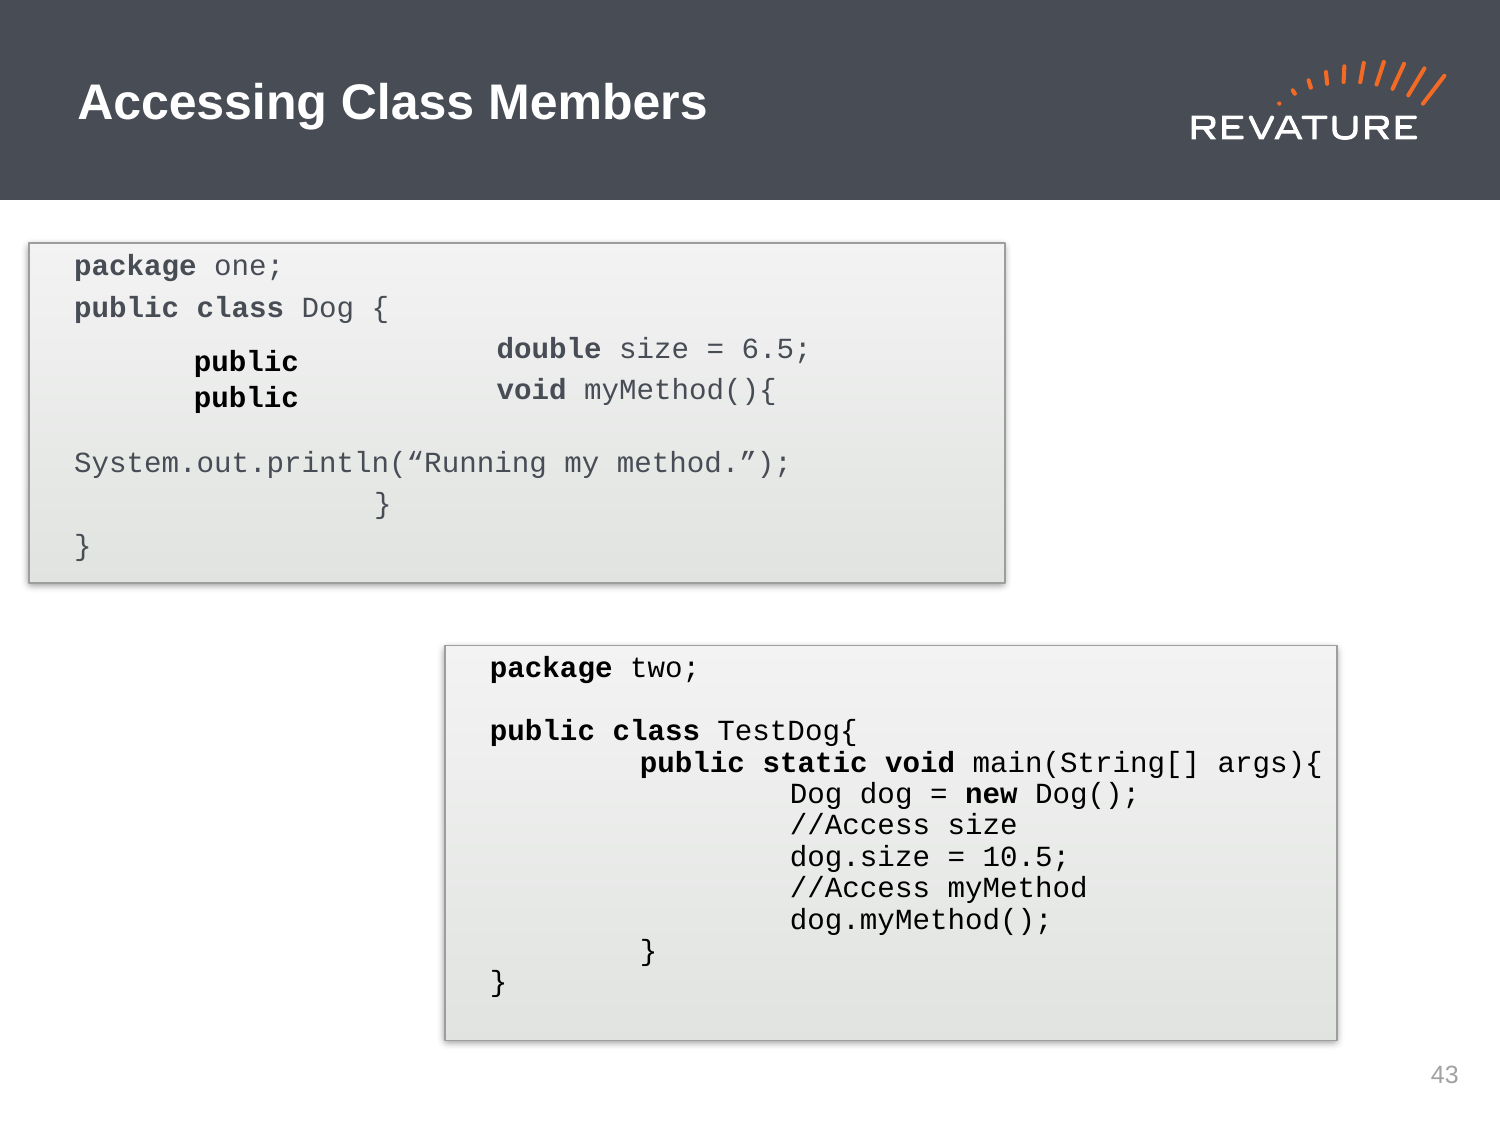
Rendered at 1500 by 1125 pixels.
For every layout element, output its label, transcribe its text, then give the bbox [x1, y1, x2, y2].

text_box public [149, 338, 314, 374]
text_box public [149, 374, 314, 422]
text_box package one; public class Dog { double size = 6.5; void myMethod(){ System.out.println(“Running my method.”); } } [28, 242, 1006, 584]
text_box package two; public class TestDog{ public static void main(String[] args){ Dog dog = new Dog(); //Access size dog.size = 10.5; //Access myMethod dog.myMethod(); } } [444, 645, 1338, 1041]
title Accessing Class Members [62, 0, 1084, 200]
slide_number 42 [1332, 1043, 1474, 1104]
